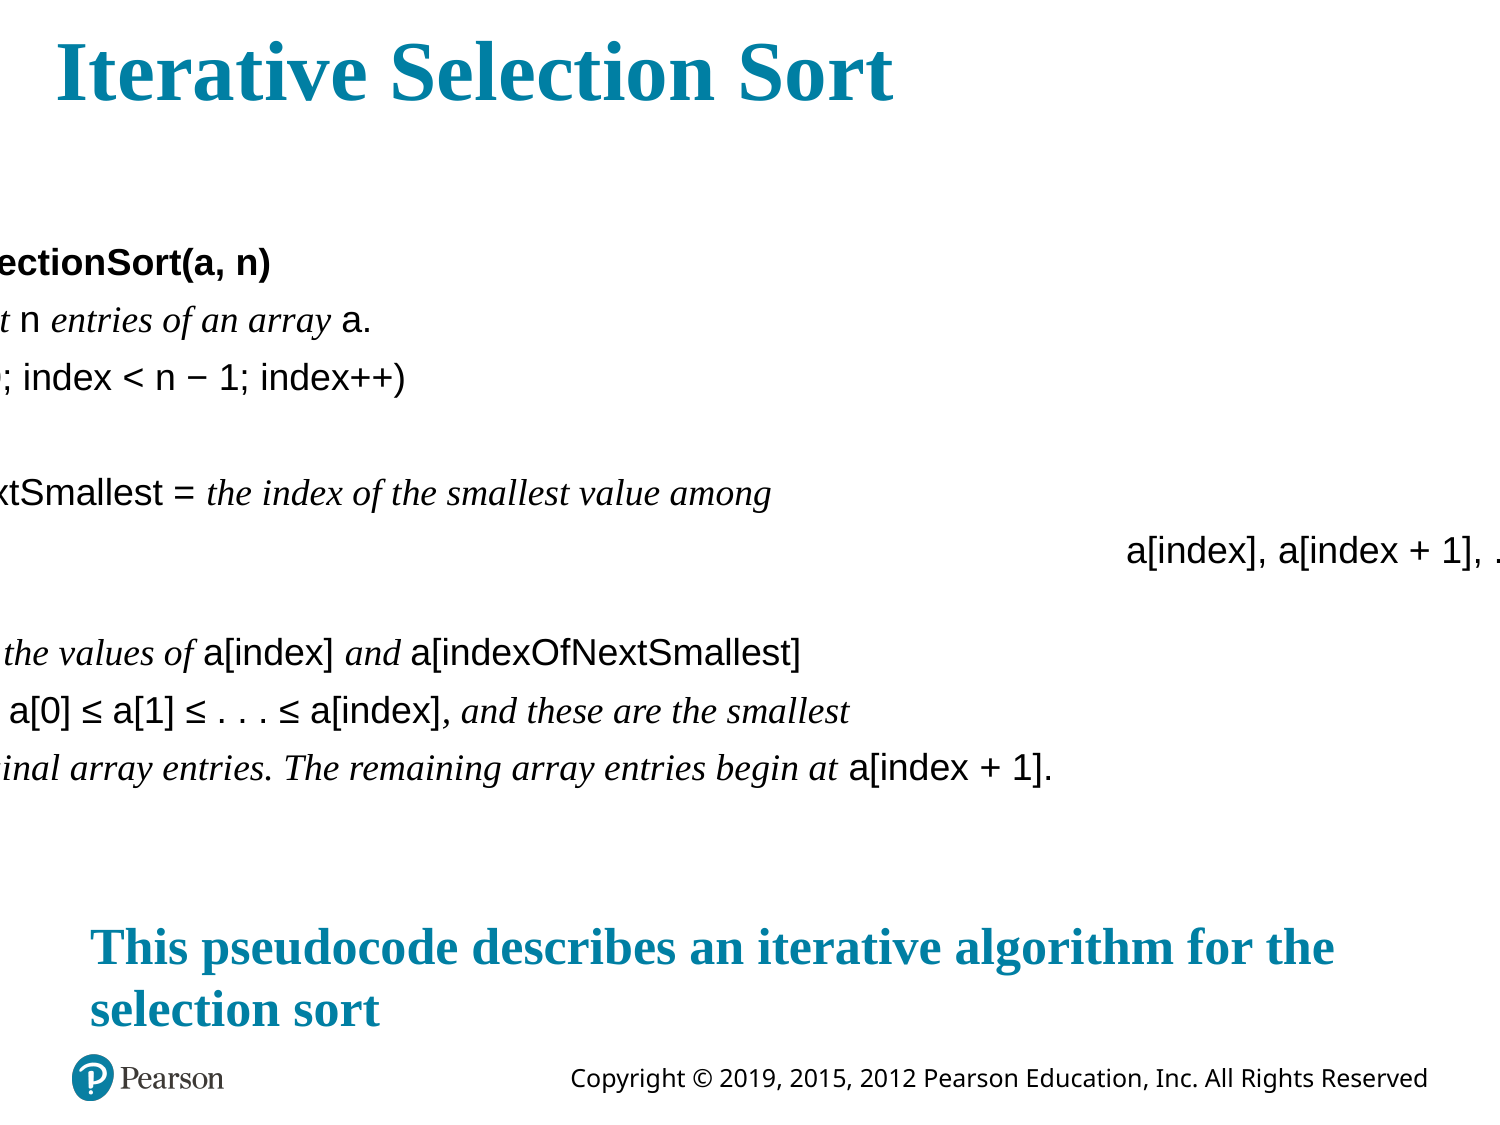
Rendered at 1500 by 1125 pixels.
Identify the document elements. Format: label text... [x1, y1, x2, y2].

text_box Algorithm selectionSort(a, n) // Sorts the first n entries of an array a. for (index = 0; index < n − 1; index++) { indexOfNextSmallest = the index of the smallest value among a[index], a[index + 1], . . . , a[n − 1] Interchange the values of a[index] and a[indexOfNextSmallest] // Assertion: a[0] ≤ a[1] ≤ . . . ≤ a[index], and these are the smallest // of the original array entries. The remaining array entries begin at a[index + 1]. } [0, 230, 1500, 808]
list This pseudocode describes an iterative algorithm for the selection sort [74, 896, 1426, 1053]
title Iterative Selection Sort [40, 0, 1438, 133]
picture [98, 1054, 224, 1101]
picture [80, 1063, 106, 1088]
picture [72, 1054, 88, 1070]
picture [72, 1087, 83, 1101]
